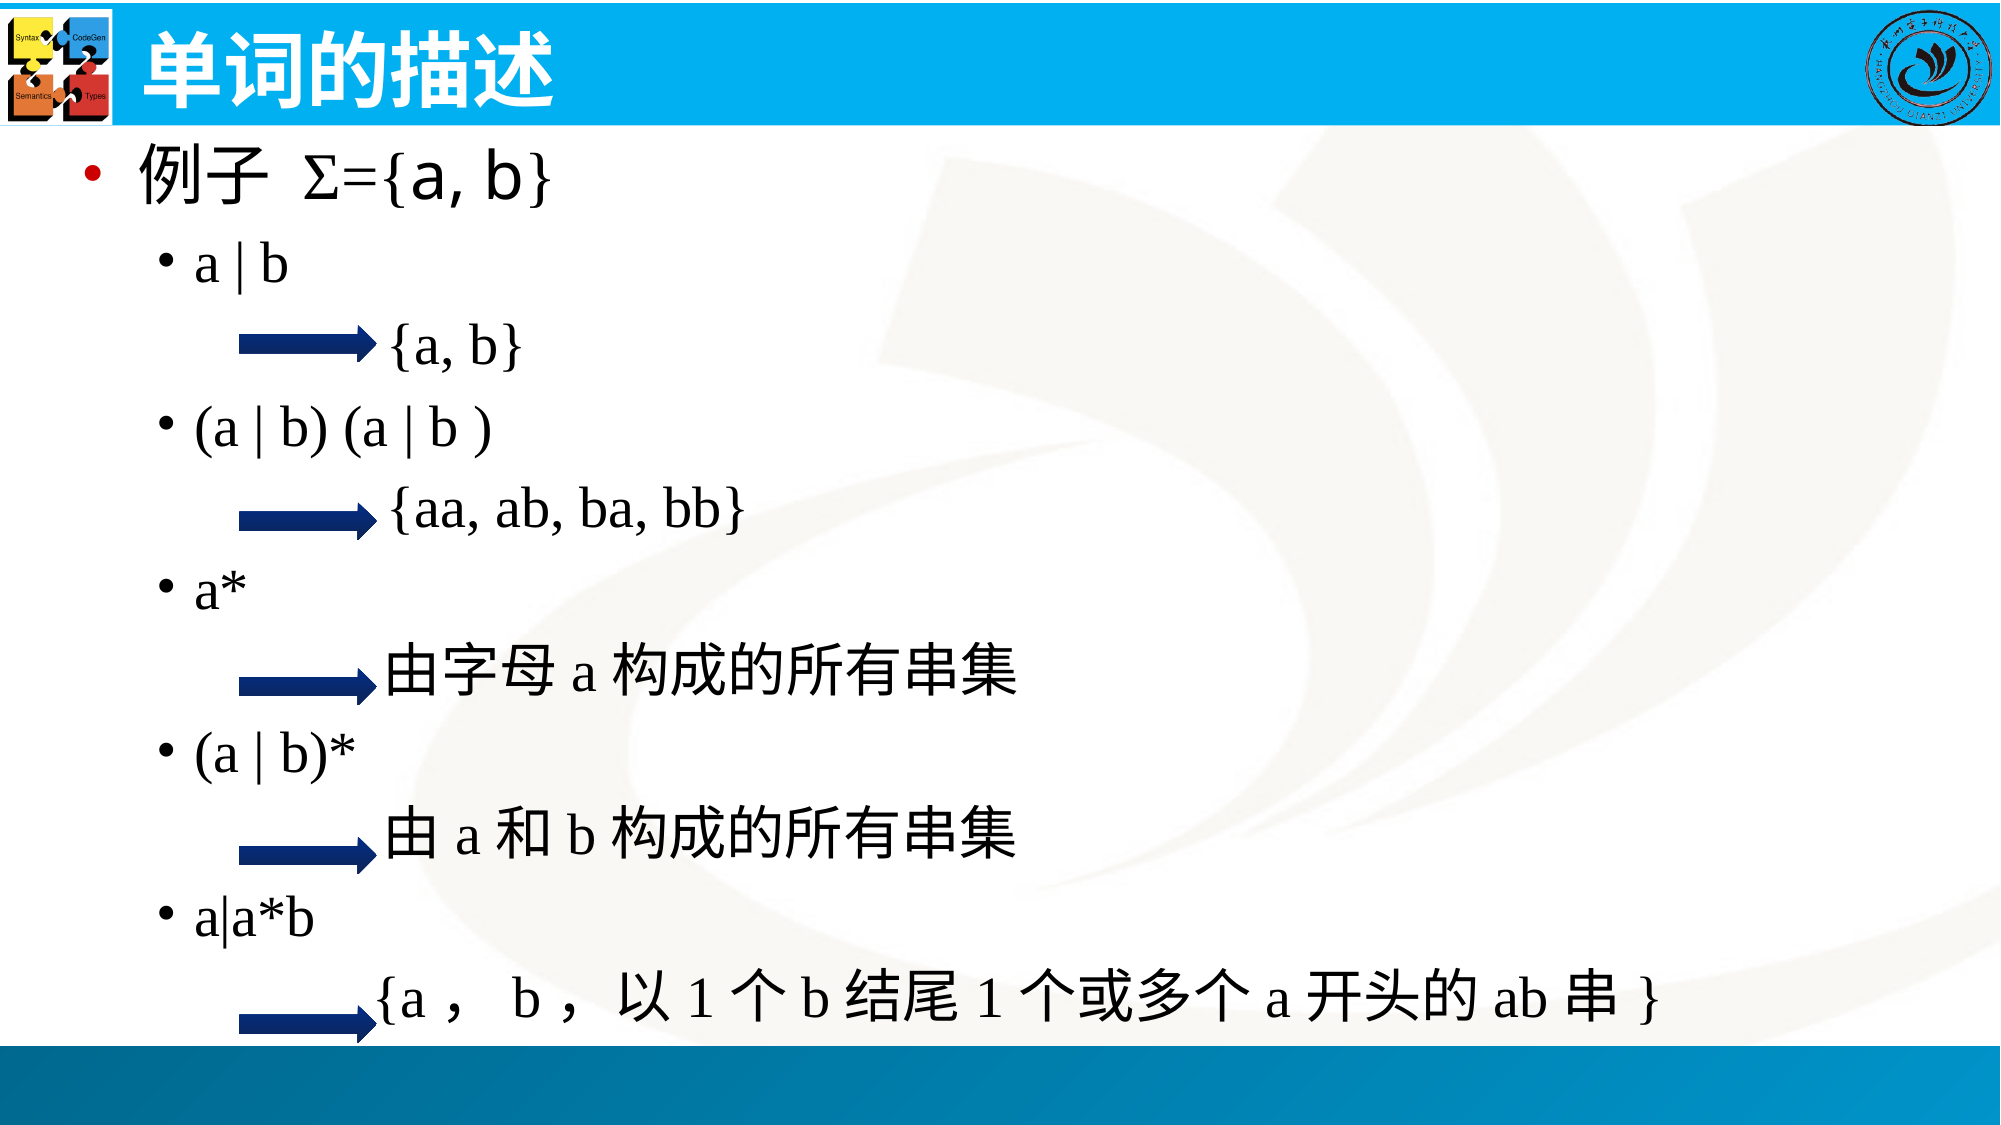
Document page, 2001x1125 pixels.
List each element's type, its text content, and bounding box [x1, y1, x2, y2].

text_box [239, 324, 377, 363]
list 例子 Σ={a, b} a | b {a, b} (a | b) (a | b ) {aa, ab, ba, bb} a* 由字母a构成的所有串集 (a | b)* 由a和b构成的所有串集 a|a*b {a，b，以1个b结尾1个或多个a开头的ab串} [66, 125, 1934, 1043]
text_box [239, 502, 377, 540]
text_box [239, 836, 377, 875]
text_box [239, 667, 377, 706]
slide_number [761, 1042, 1196, 1118]
title 单词的描述 [125, 6, 1934, 126]
text_box [239, 1005, 377, 1043]
